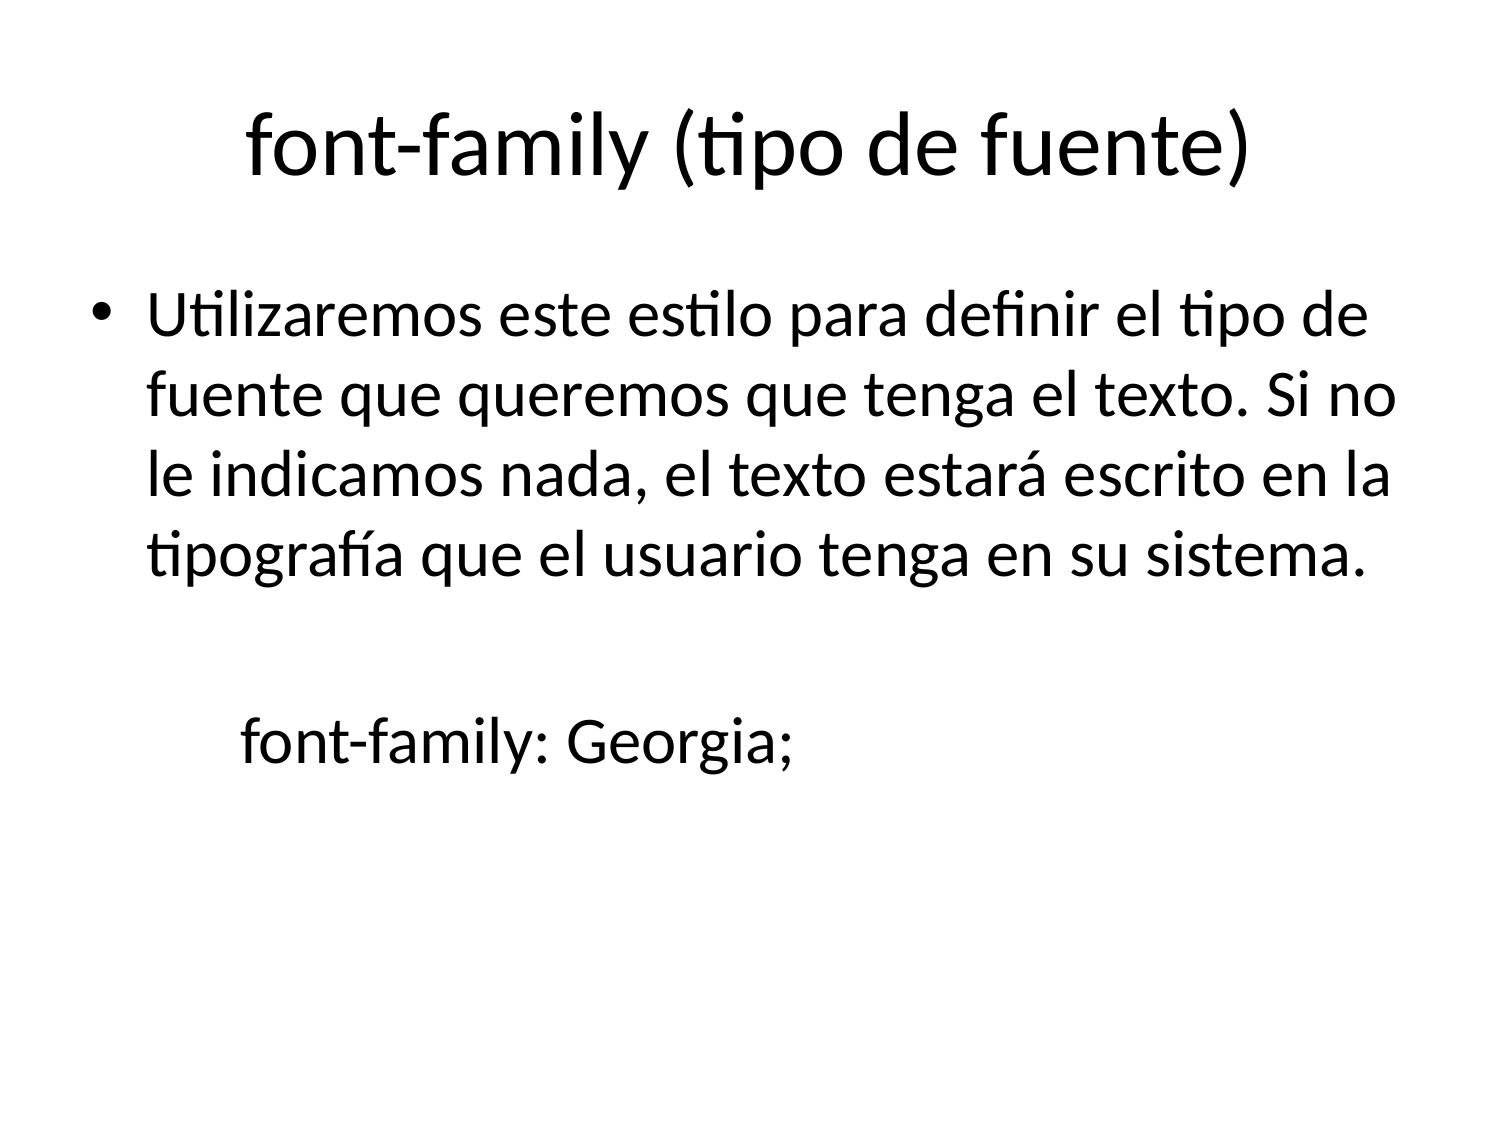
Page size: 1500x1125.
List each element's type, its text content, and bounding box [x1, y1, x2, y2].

title font-family (tipo de fuente) [75, 45, 1425, 233]
list Utilizaremos este estilo para definir el tipo de fuente que queremos que tenga el texto. Si no le indicamos nada, el texto estará escrito en la tipografía que el usuario tenga en su sistema. font-family: Georgia; [75, 262, 1425, 1005]
